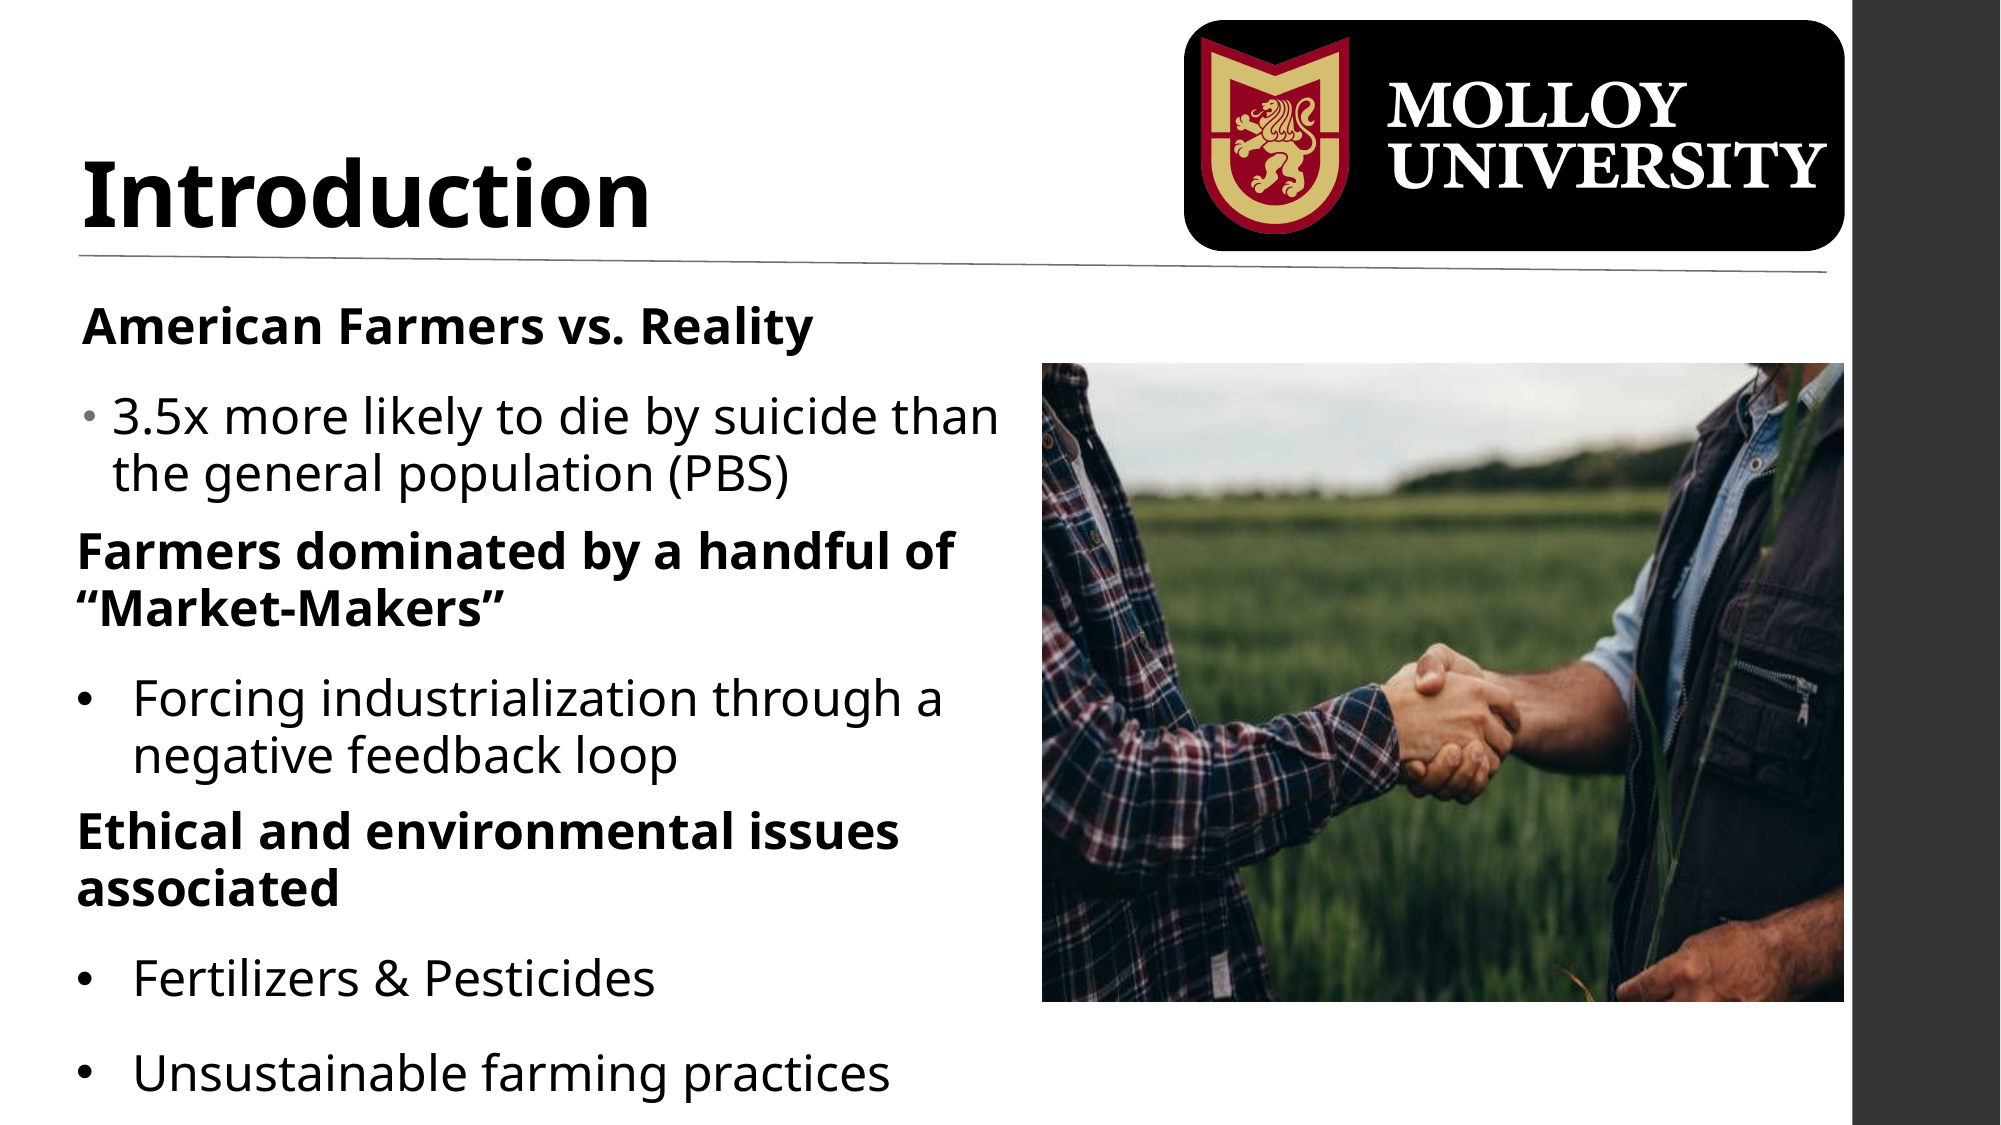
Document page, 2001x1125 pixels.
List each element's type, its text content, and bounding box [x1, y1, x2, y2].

text_box [1184, 20, 1845, 249]
picture [1041, 363, 1844, 1002]
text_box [78, 255, 1828, 273]
text_box Ethical and environmental issues associated Fertilizers & Pesticides Unsustainable farming practices [60, 795, 1015, 1110]
list American Farmers vs. Reality 3.5x more likely to die by suicide than the general population (PBS) [67, 290, 1056, 515]
text_box Farmers dominated by a handful of “Market-Makers” Forcing industrialization through a negative feedback loop [60, 515, 1035, 794]
title Introduction [67, 37, 1207, 256]
picture [1201, 37, 1827, 234]
